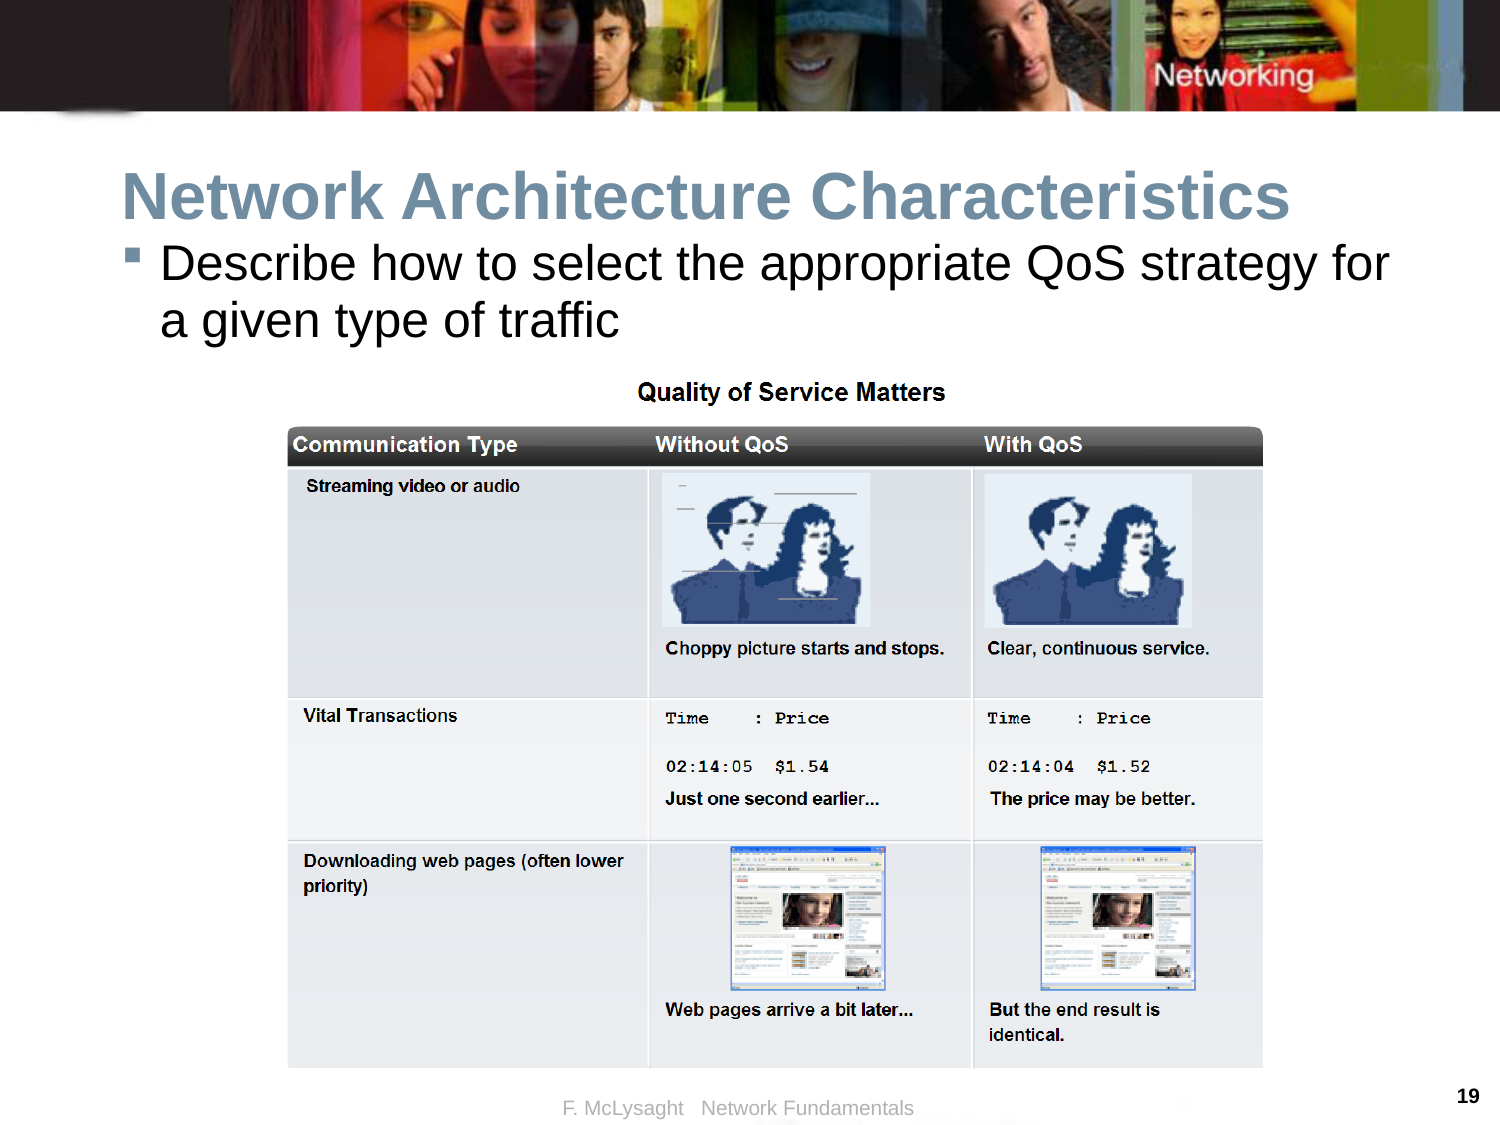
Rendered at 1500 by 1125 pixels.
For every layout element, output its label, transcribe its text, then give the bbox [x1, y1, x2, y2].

slide_number 19 [1437, 1074, 1495, 1121]
footer F. McLysaght Network Fundamentals [450, 1088, 1027, 1122]
picture [0, 0, 1500, 1125]
list Describe how to select the appropriate QoS strategy for a given type of traffic [107, 228, 1411, 1062]
title Network Architecture Characteristics [107, 102, 1444, 241]
